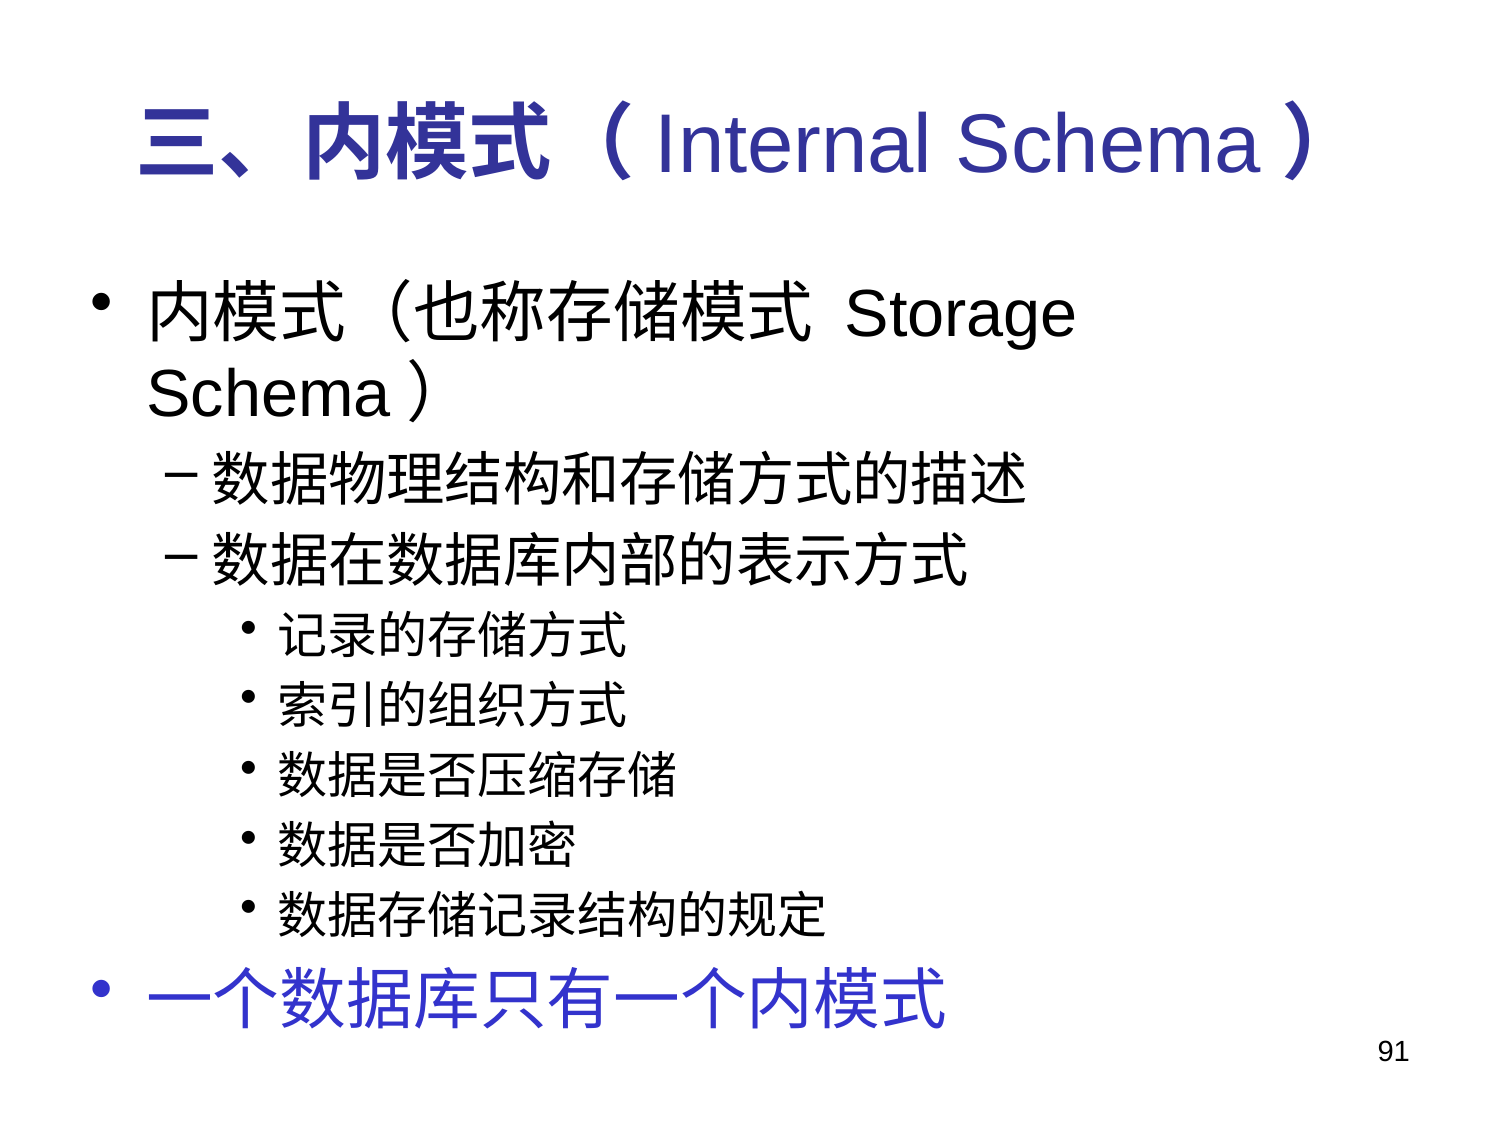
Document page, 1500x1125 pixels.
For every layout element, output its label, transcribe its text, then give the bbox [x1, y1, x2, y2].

slide_number 91 [1074, 1024, 1426, 1103]
list 内模式（也称存储模式 Storage Schema） 数据物理结构和存储方式的描述 数据在数据库内部的表示方式 记录的存储方式 索引的组织方式 数据是否压缩存储 数据是否加密 数据存储记录结构的规定 一个数据库只有一个内模式 [75, 262, 1425, 1005]
title 三、内模式（Internal Schema） [75, 45, 1425, 233]
